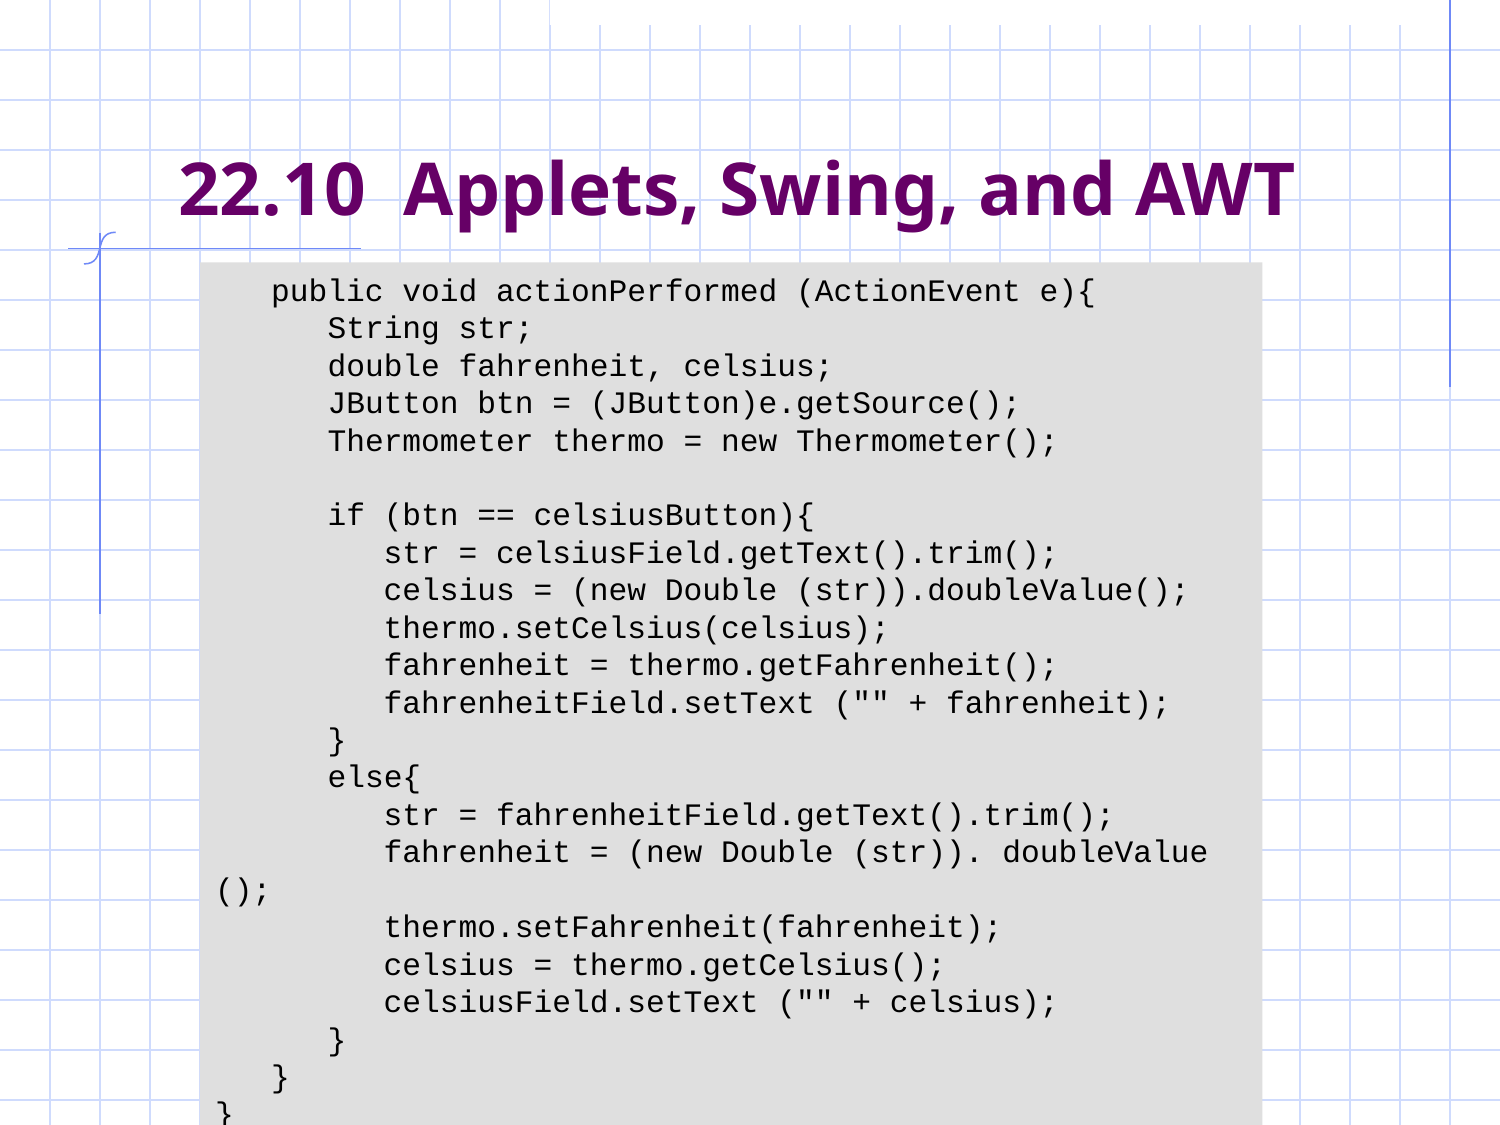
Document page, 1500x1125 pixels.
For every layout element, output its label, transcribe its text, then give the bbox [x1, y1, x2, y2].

text_box public void actionPerformed (ActionEvent e){ String str; double fahrenheit, celsius; JButton btn = (JButton)e.getSource(); Thermometer thermo = new Thermometer(); if (btn == celsiusButton){ str = celsiusField.getText().trim(); celsius = (new Double (str)).doubleValue(); thermo.setCelsius(celsius); fahrenheit = thermo.getFahrenheit(); fahrenheitField.setText ("" + fahrenheit); } else{ str = fahrenheitField.getText().trim(); fahrenheit = (new Double (str)). doubleValue (); thermo.setFahrenheit(fahrenheit); celsius = thermo.getCelsius(); celsiusField.setText ("" + celsius); } } } [199, 262, 1263, 1125]
title 22.10 Applets, Swing, and AWT [99, 50, 1375, 238]
